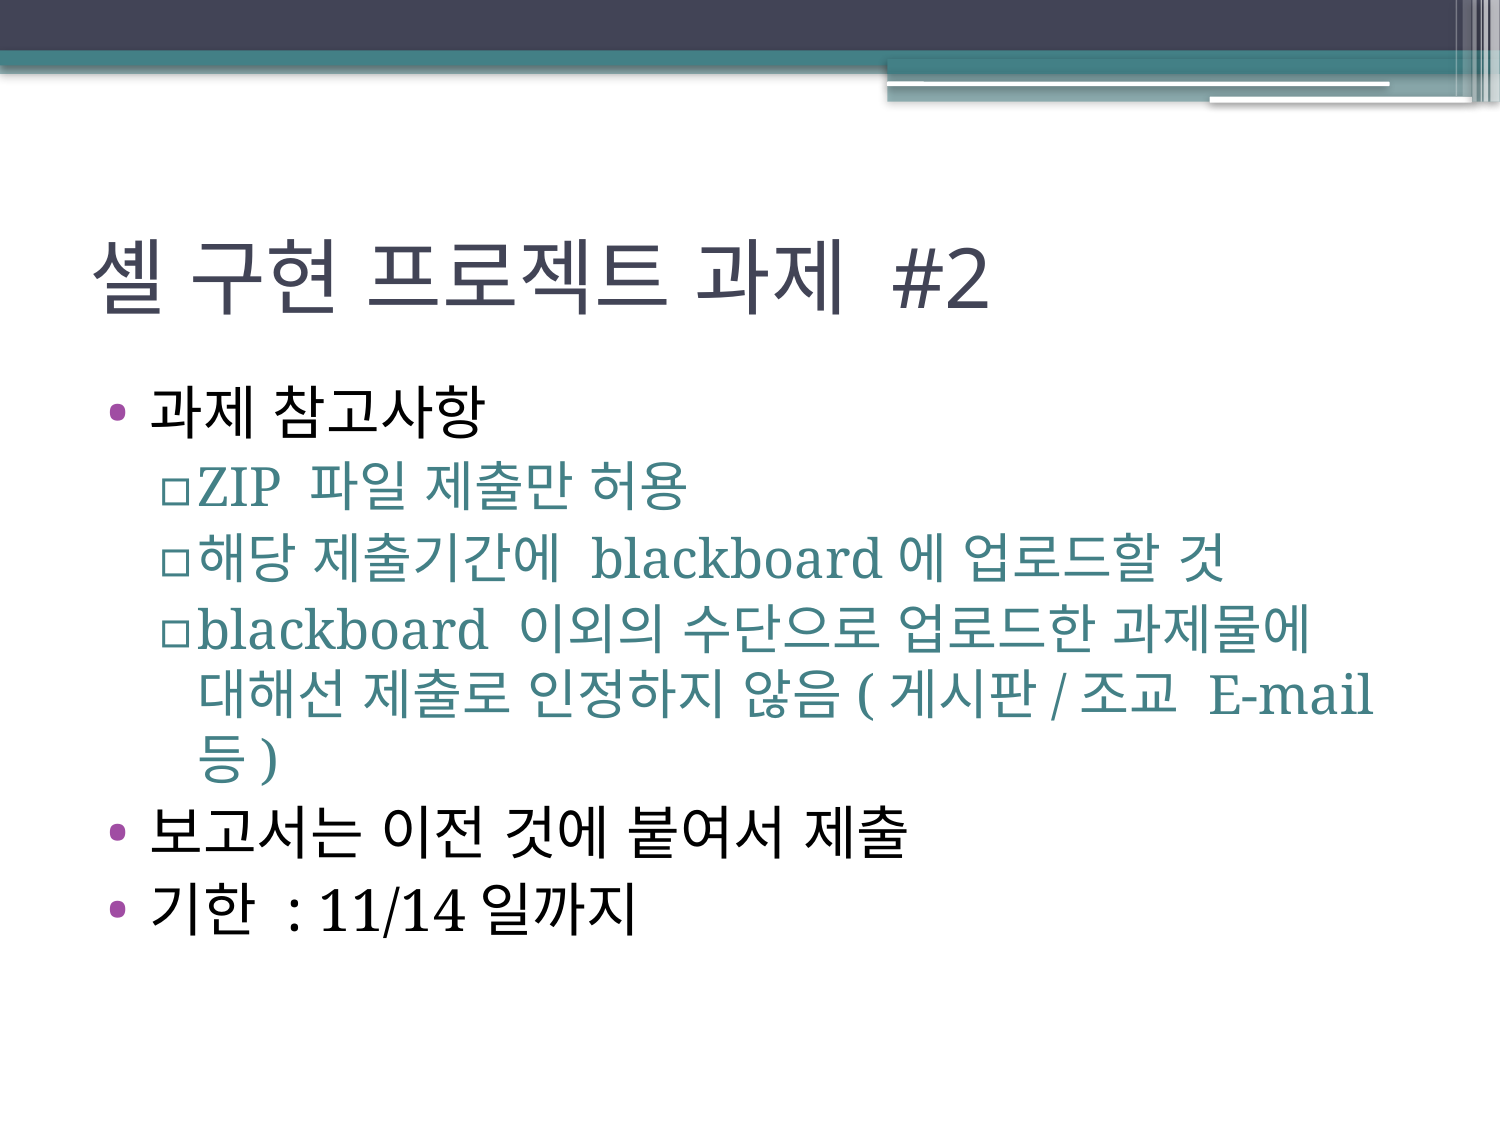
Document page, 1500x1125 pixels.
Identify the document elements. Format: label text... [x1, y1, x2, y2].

list 과제 참고사항 ZIP 파일 제출만 허용 해당 제출기간에 blackboard에 업로드할 것 blackboard 이외의 수단으로 업로드한 과제물에 대해선 제출로 인정하지 않음(게시판/조교 E-mail 등) 보고서는 이전 것에 붙여서 제출 기한 : 11/14일까지 [75, 368, 1425, 1079]
title 셸 구현 프로젝트 과제 #2 [75, 187, 1425, 363]
